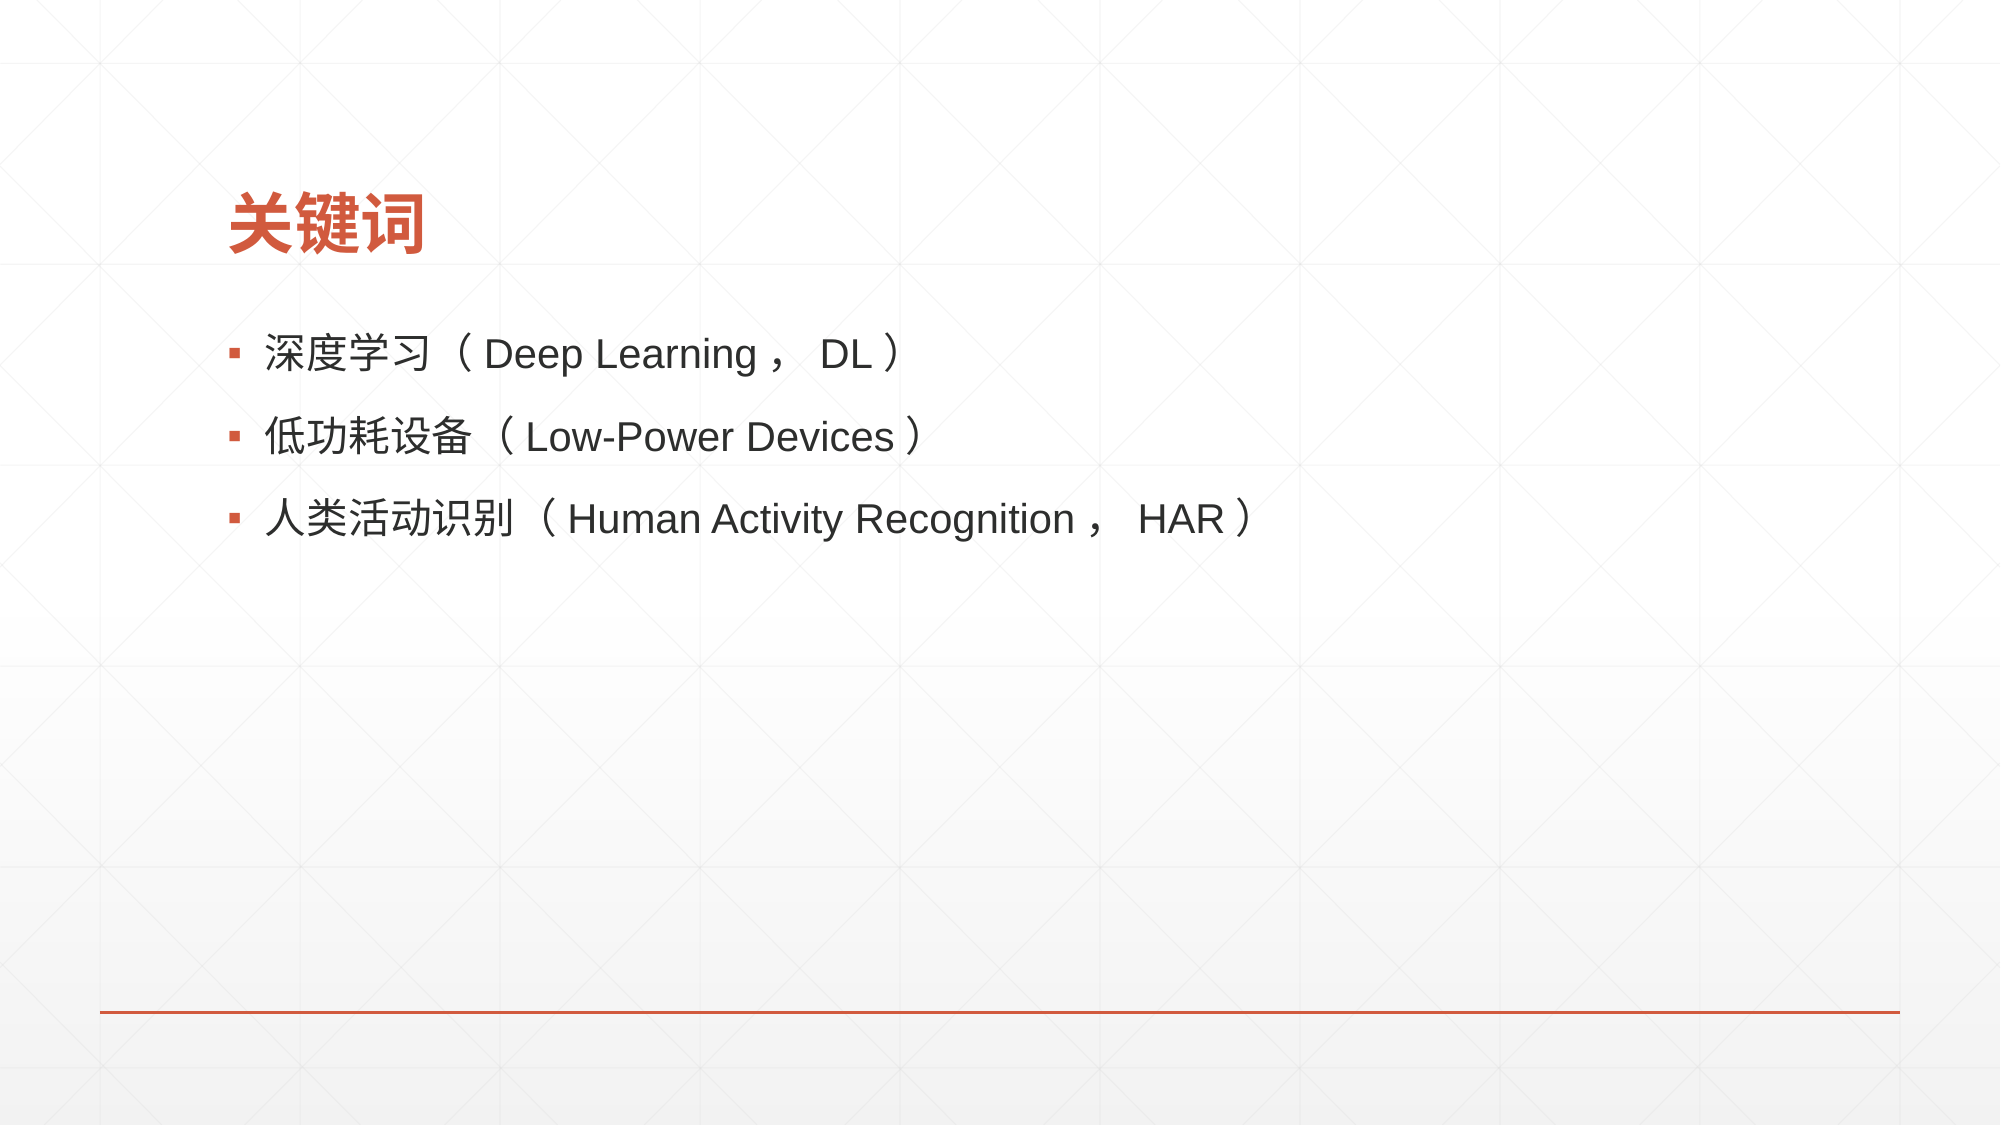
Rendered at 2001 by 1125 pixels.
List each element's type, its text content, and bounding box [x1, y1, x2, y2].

title 关键词 [212, 82, 1788, 271]
list 深度学习（Deep Learning，DL） 低功耗设备（Low-Power Devices） 人类活动识别（Human Activity Recognition，HAR） [212, 324, 1788, 950]
